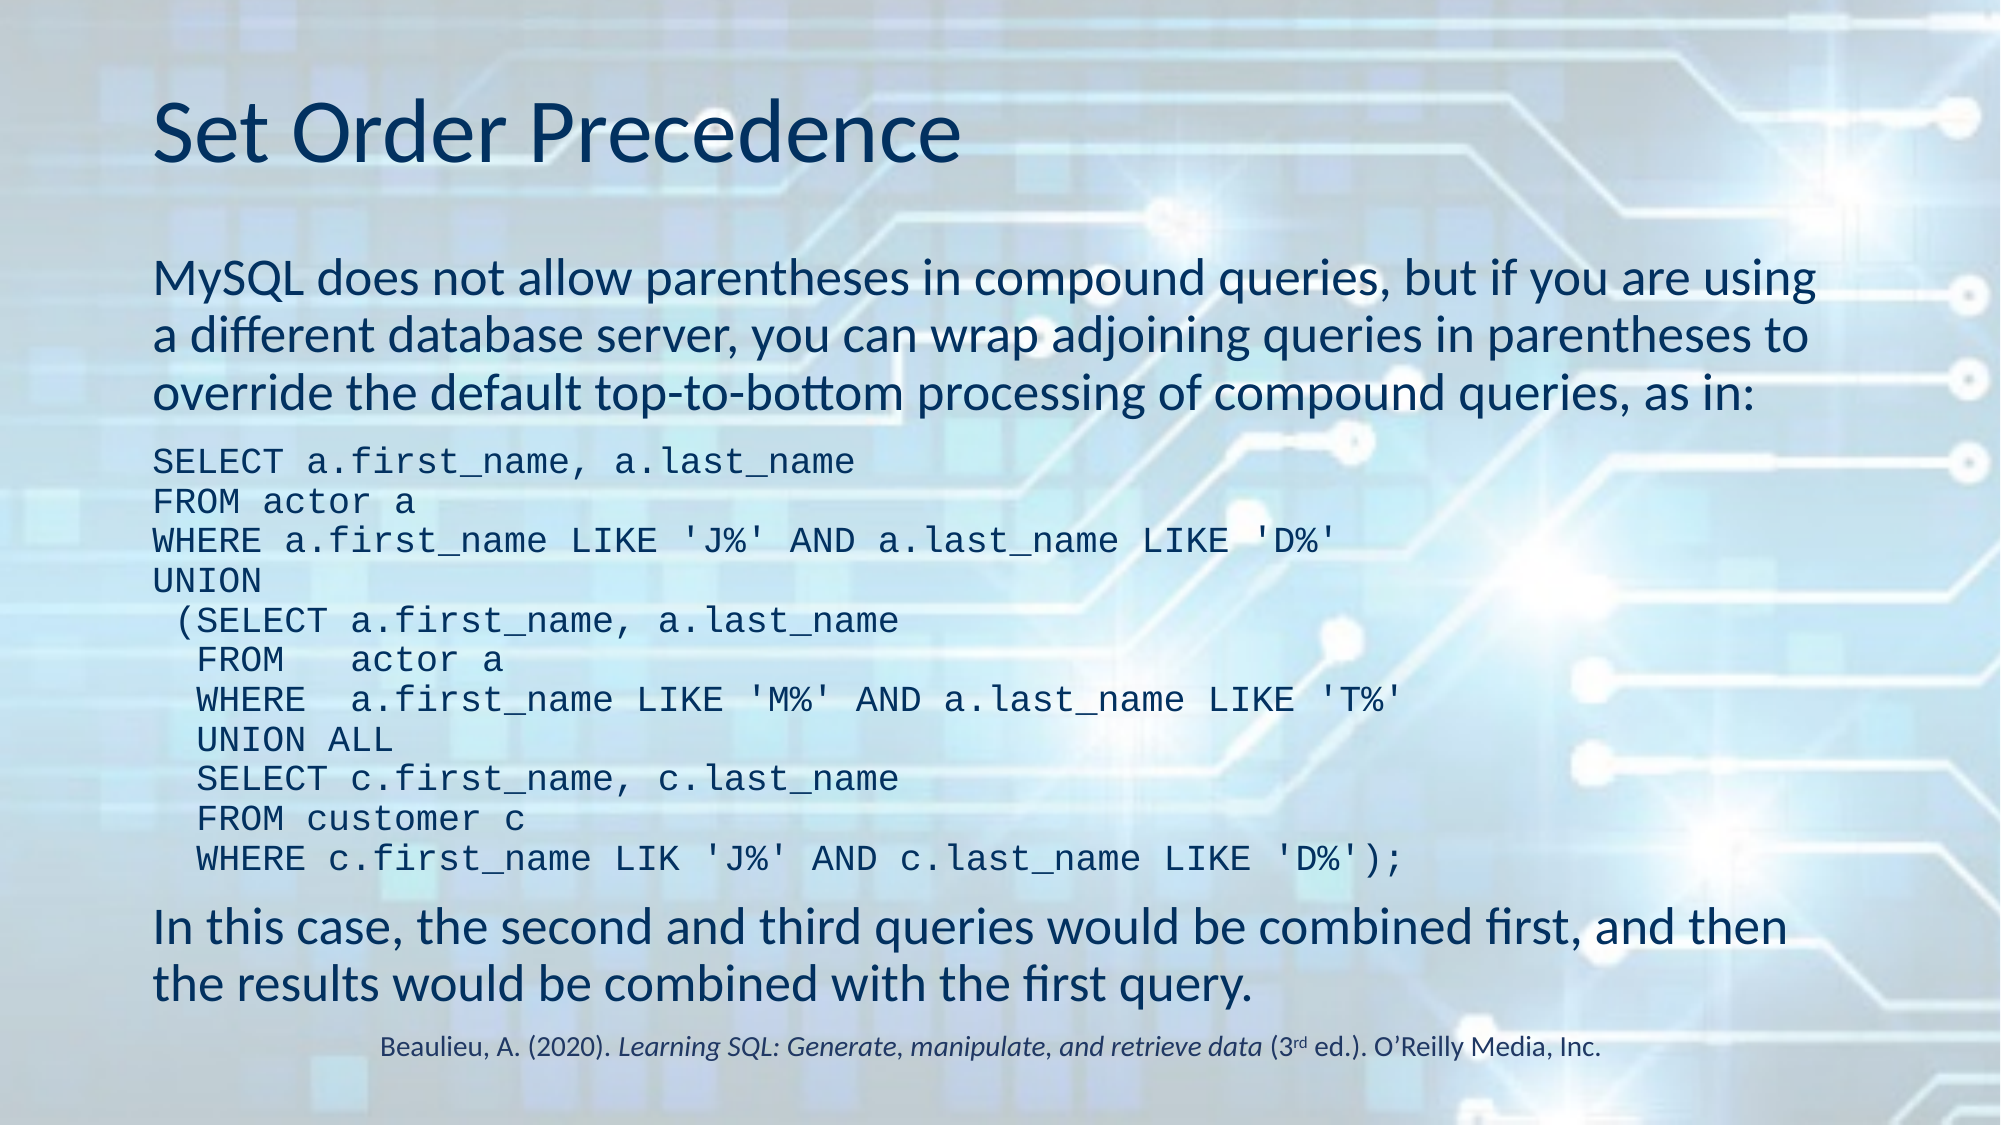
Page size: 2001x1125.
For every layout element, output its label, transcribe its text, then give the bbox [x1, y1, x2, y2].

title Set Order Precedence [137, 24, 1863, 241]
list MySQL does not allow parentheses in compound queries, but if you are using a different database server, you can wrap adjoining queries in parentheses to override the default top-to-bottom processing of compound queries, as in: SELECT a.first_name, a.last_name FROM actor a WHERE a.first_name LIKE 'J%' AND a.last_name LIKE 'D%' UNION (SELECT a.first_name, a.last_name FROM actor a WHERE a.first_name LIKE 'M%' AND a.last_name LIKE 'T%' UNION ALL SELECT c.first_name, c.last_name FROM customer c WHERE c.first_name LIK 'J%' AND c.last_name LIKE 'D%'); In this case, the second and third queries would be combined first, and then the results would be combined with the first query. [137, 241, 1863, 1031]
picture [0, 0, 2001, 1125]
